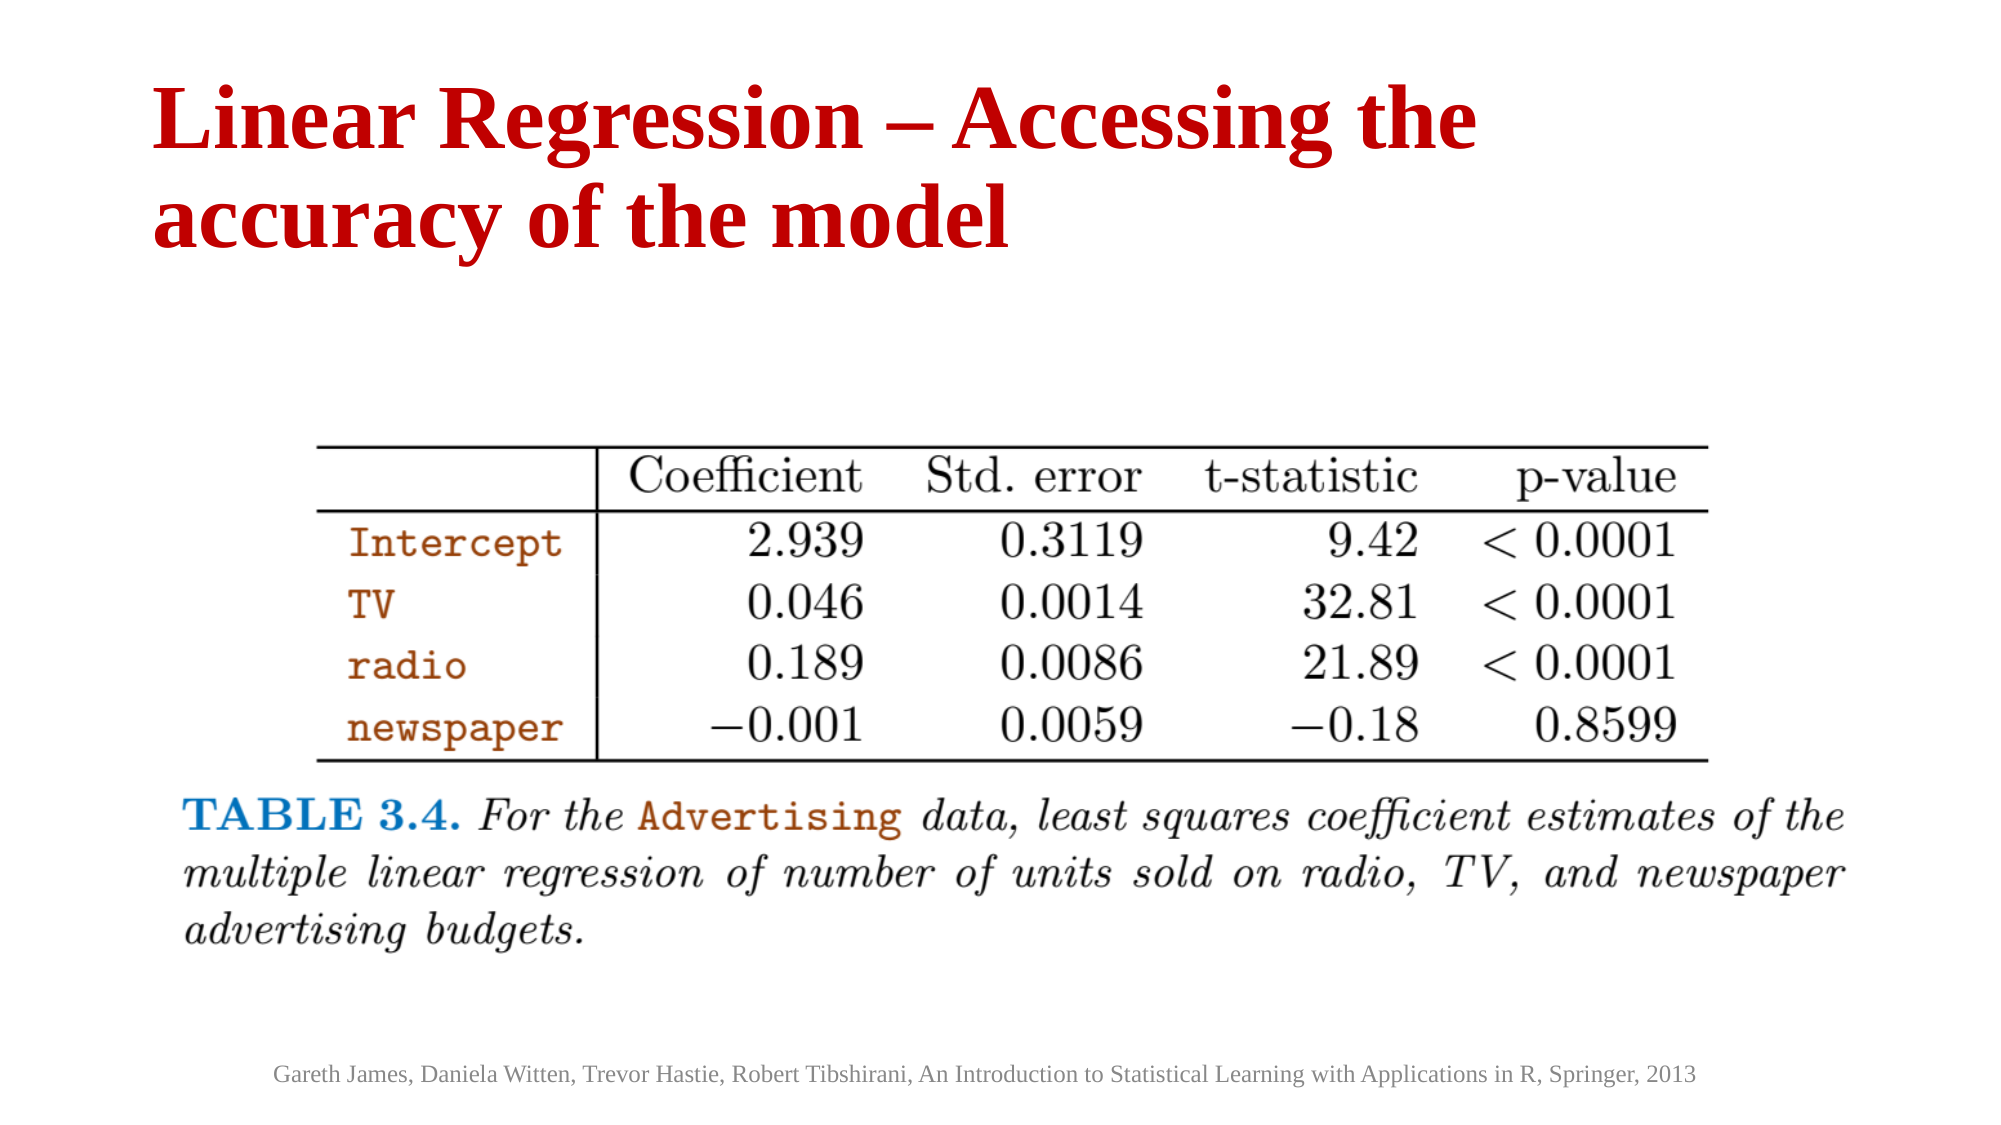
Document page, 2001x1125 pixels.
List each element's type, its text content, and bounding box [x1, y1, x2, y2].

footer Gareth James, Daniela Witten, Trevor Hastie, Robert Tibshirani, An Introduction to Statistical Learning with Applications in R, Springer, 2013 [109, 1042, 1863, 1103]
picture [137, 418, 1863, 981]
title Linear Regression – Accessing the accuracy of the model [137, 59, 1863, 278]
